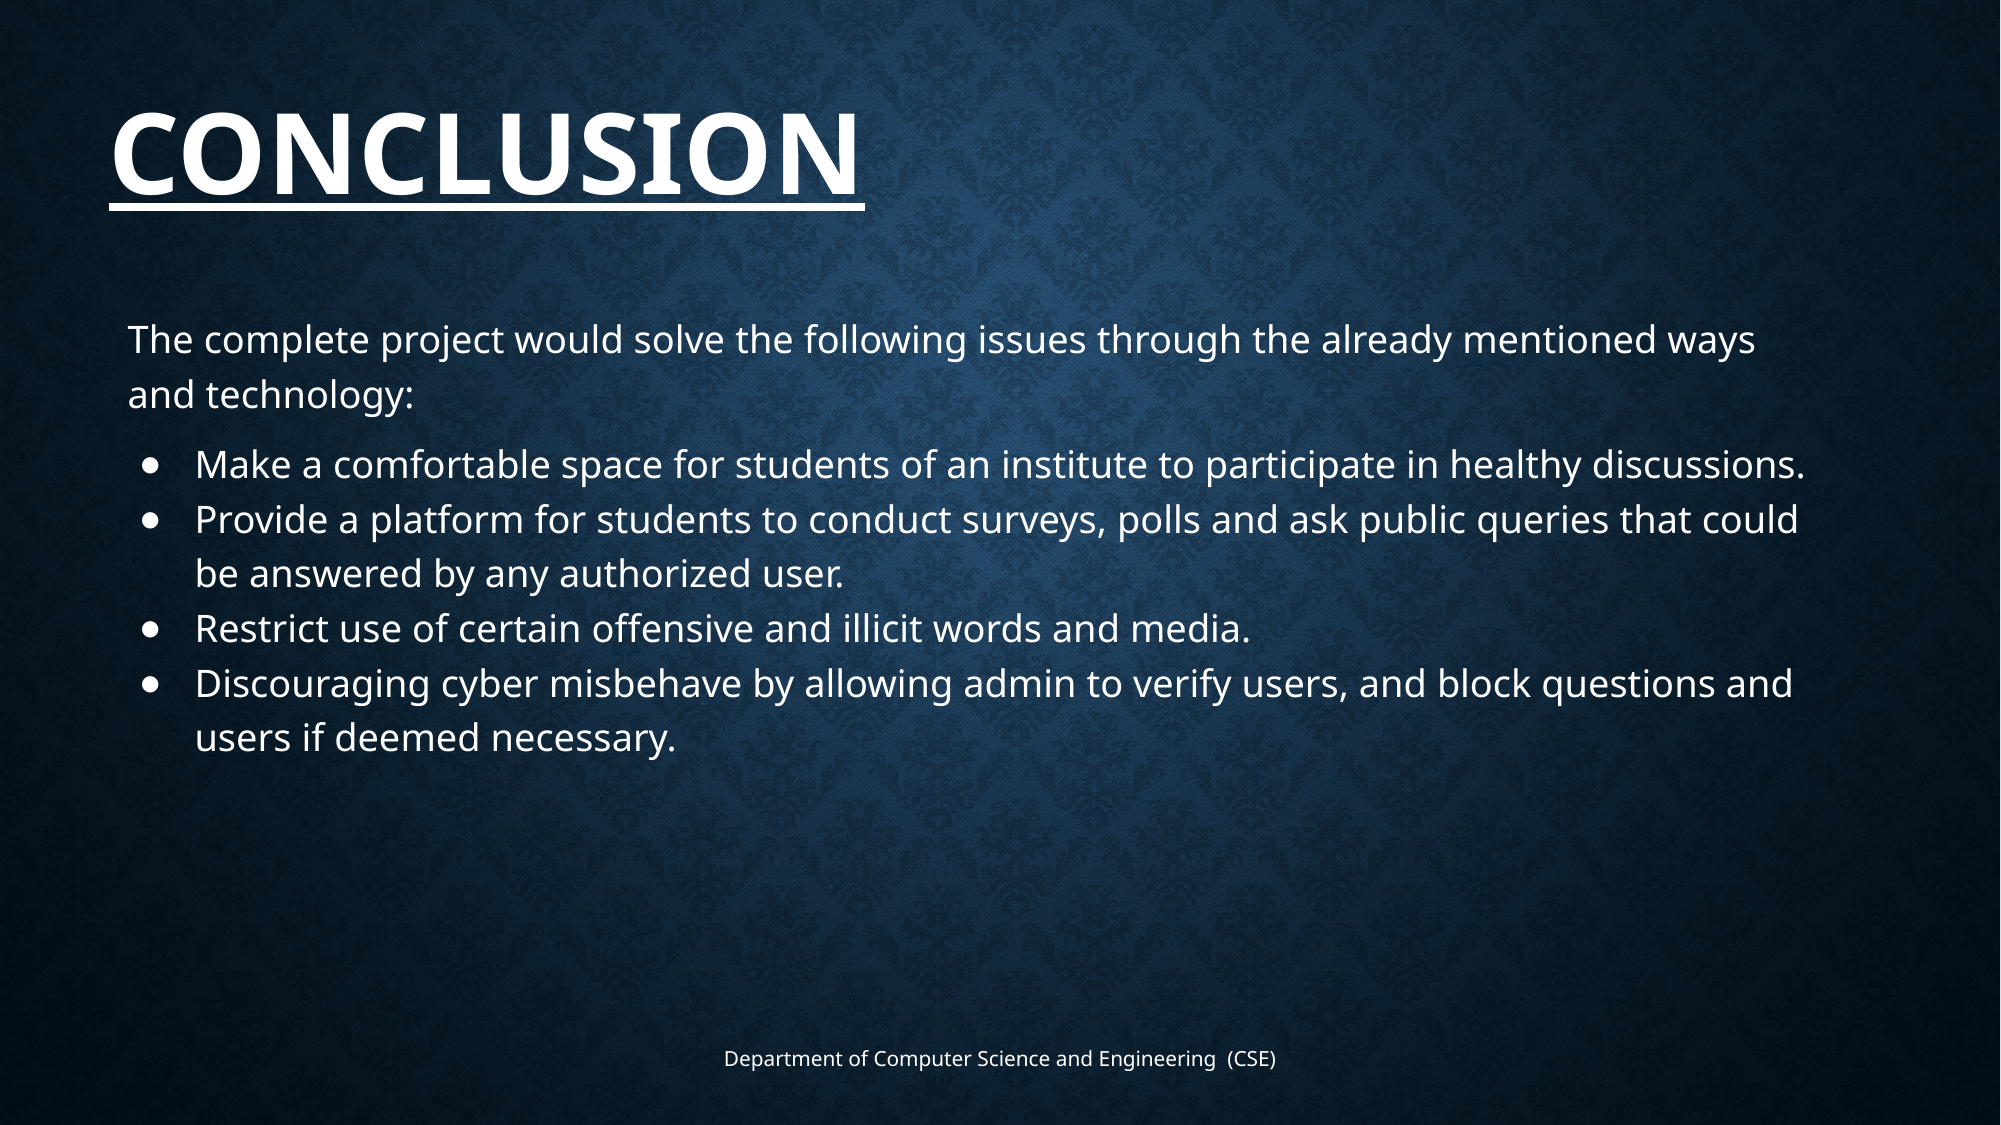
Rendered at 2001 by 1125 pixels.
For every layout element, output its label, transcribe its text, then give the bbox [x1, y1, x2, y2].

title Conclusion [93, 66, 1819, 227]
text_box Department of Computer Science and Engineering (CSE) [500, 1038, 1500, 1078]
list The complete project would solve the following issues through the already mentioned ways and technology: Make a comfortable space for students of an institute to participate in healthy discussions. Provide a platform for students to conduct surveys, polls and ask public queries that could be answered by any authorized user. Restrict use of certain offensive and illicit words and media. Discouraging cyber misbehave by allowing admin to verify users, and block questions and users if deemed necessary. [112, 298, 1838, 826]
